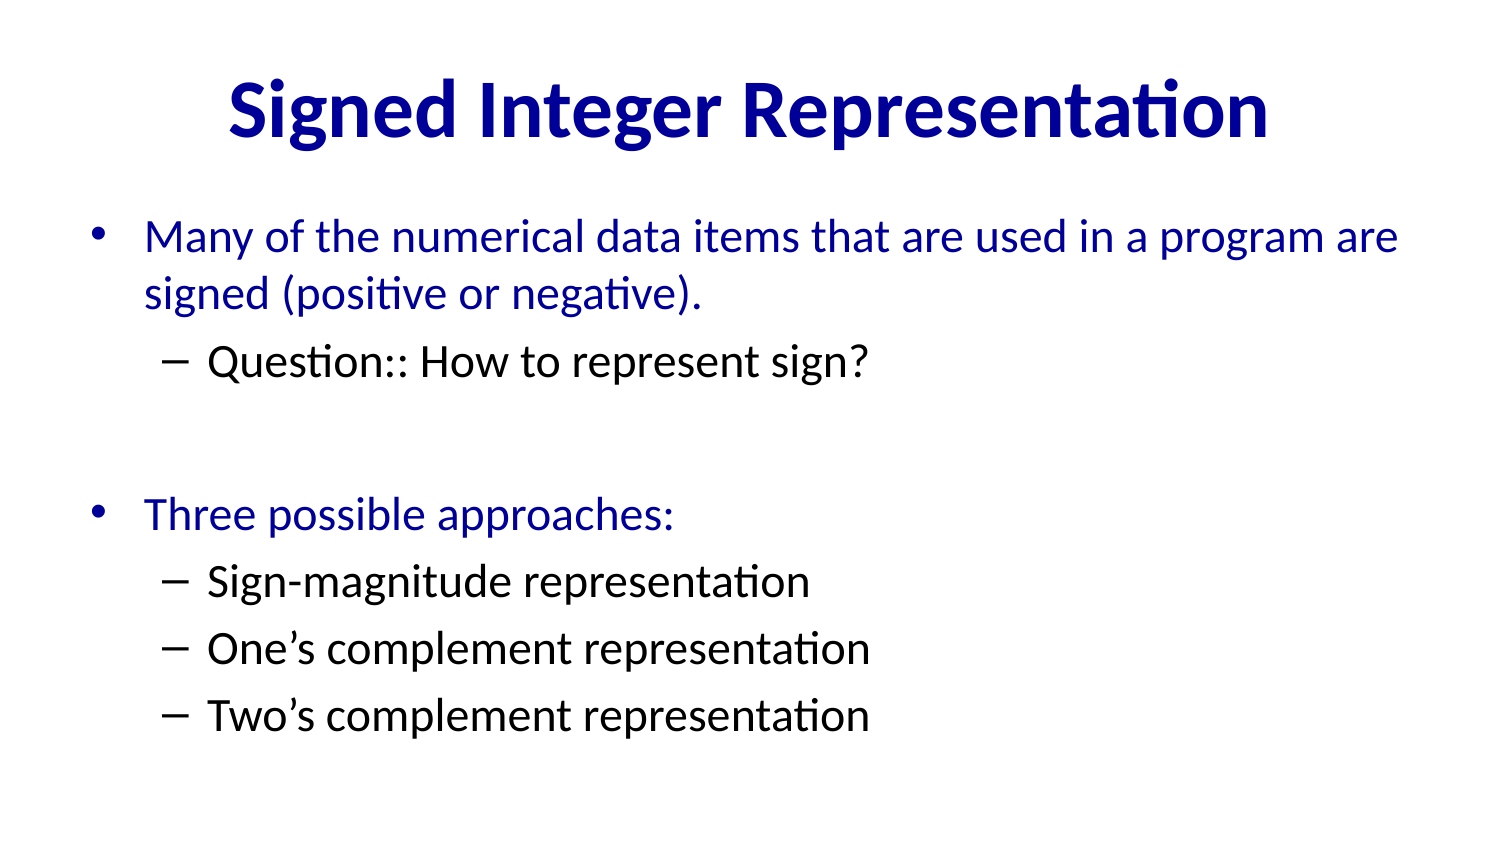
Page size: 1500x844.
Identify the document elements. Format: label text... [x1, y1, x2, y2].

title Signed Integer Representation [75, 33, 1425, 175]
list Many of the numerical data items that are used in a program are signed (positive or negative). Question:: How to represent sign? Three possible approaches: Sign-magnitude representation One’s complement representation Two’s complement representation [75, 196, 1425, 754]
